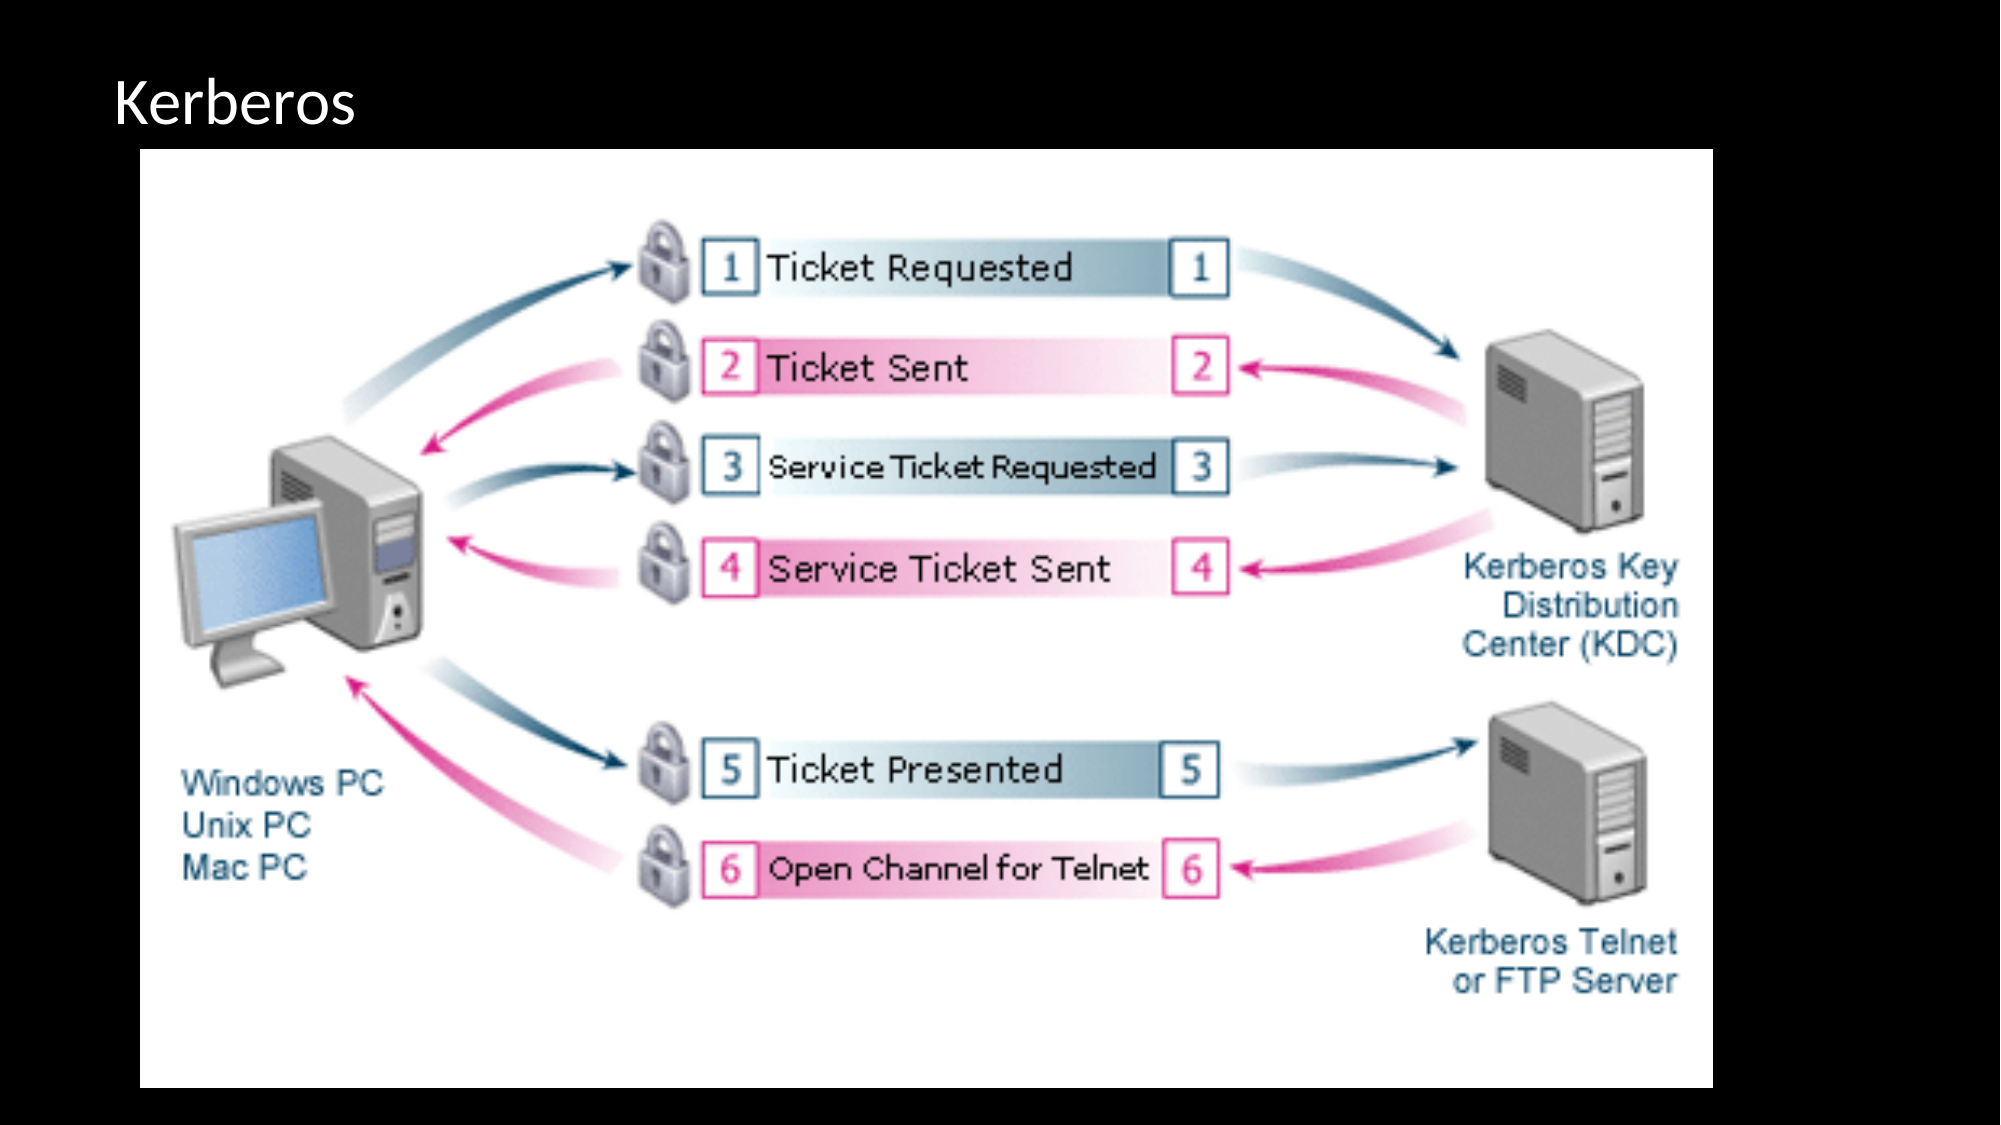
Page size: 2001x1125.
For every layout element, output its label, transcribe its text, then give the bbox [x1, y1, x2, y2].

picture [139, 149, 1713, 1088]
title Kerberos [99, 45, 1900, 150]
